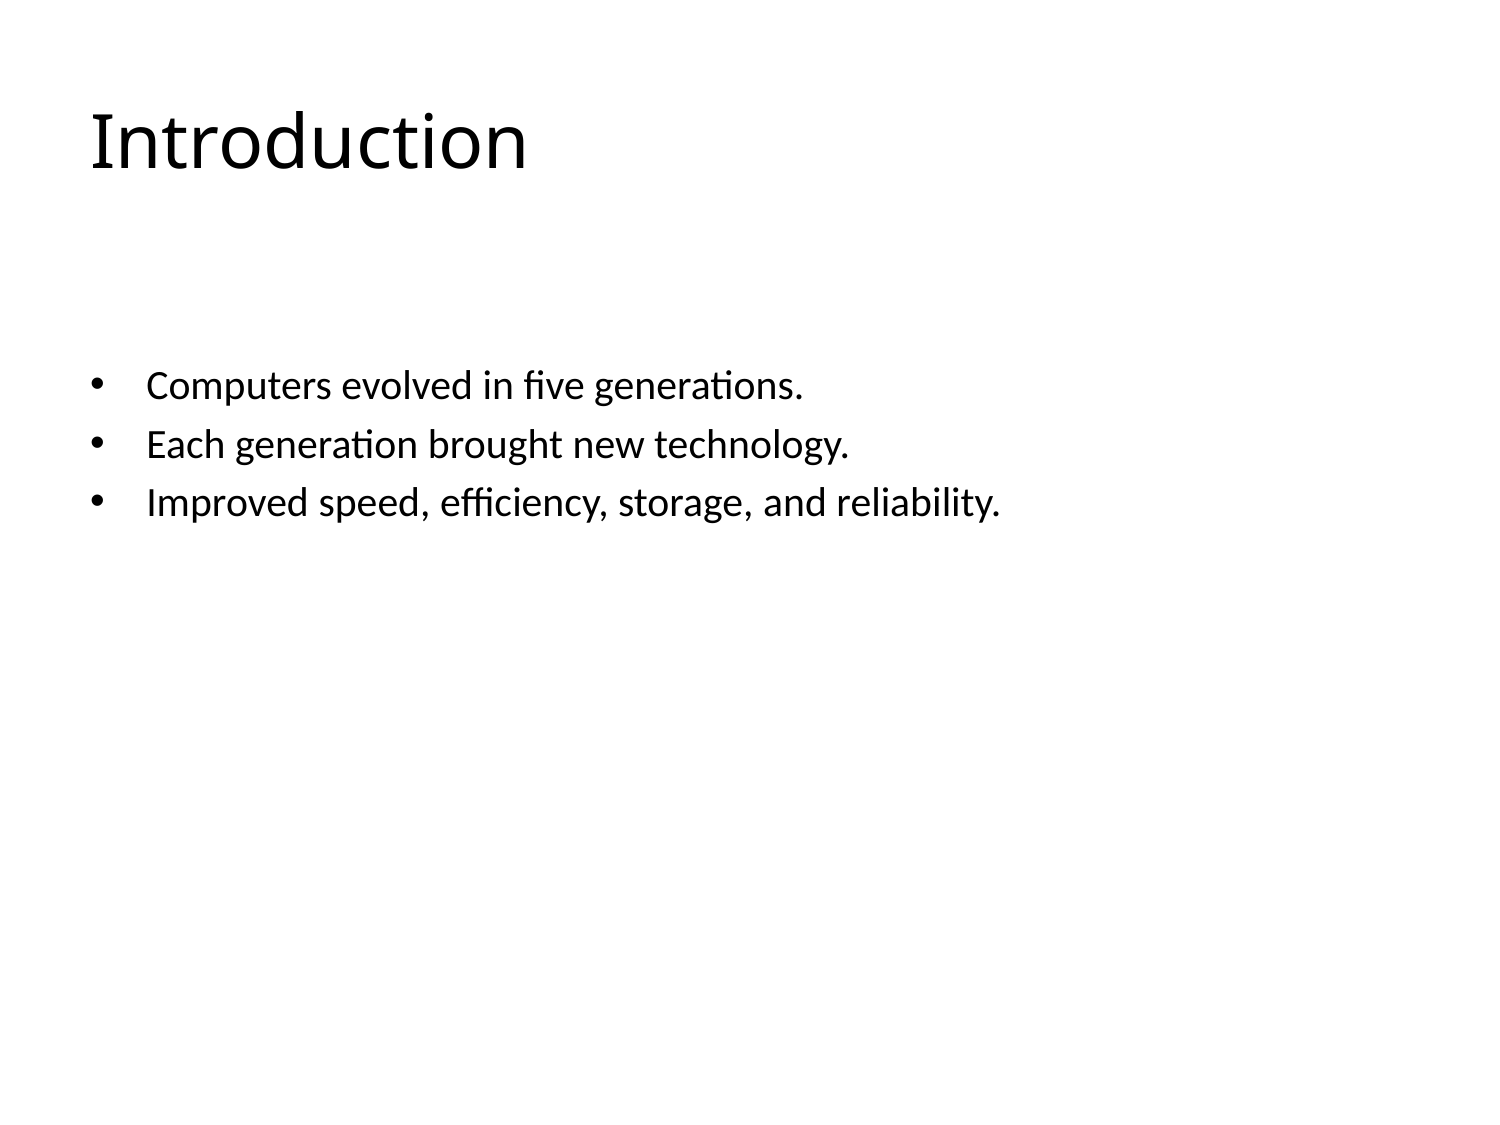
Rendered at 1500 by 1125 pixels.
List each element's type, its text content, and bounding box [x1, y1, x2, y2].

list Computers evolved in five generations. Each generation brought new technology. Improved speed, efficiency, storage, and reliability. [75, 262, 1425, 1005]
title Introduction [75, 45, 1425, 233]
